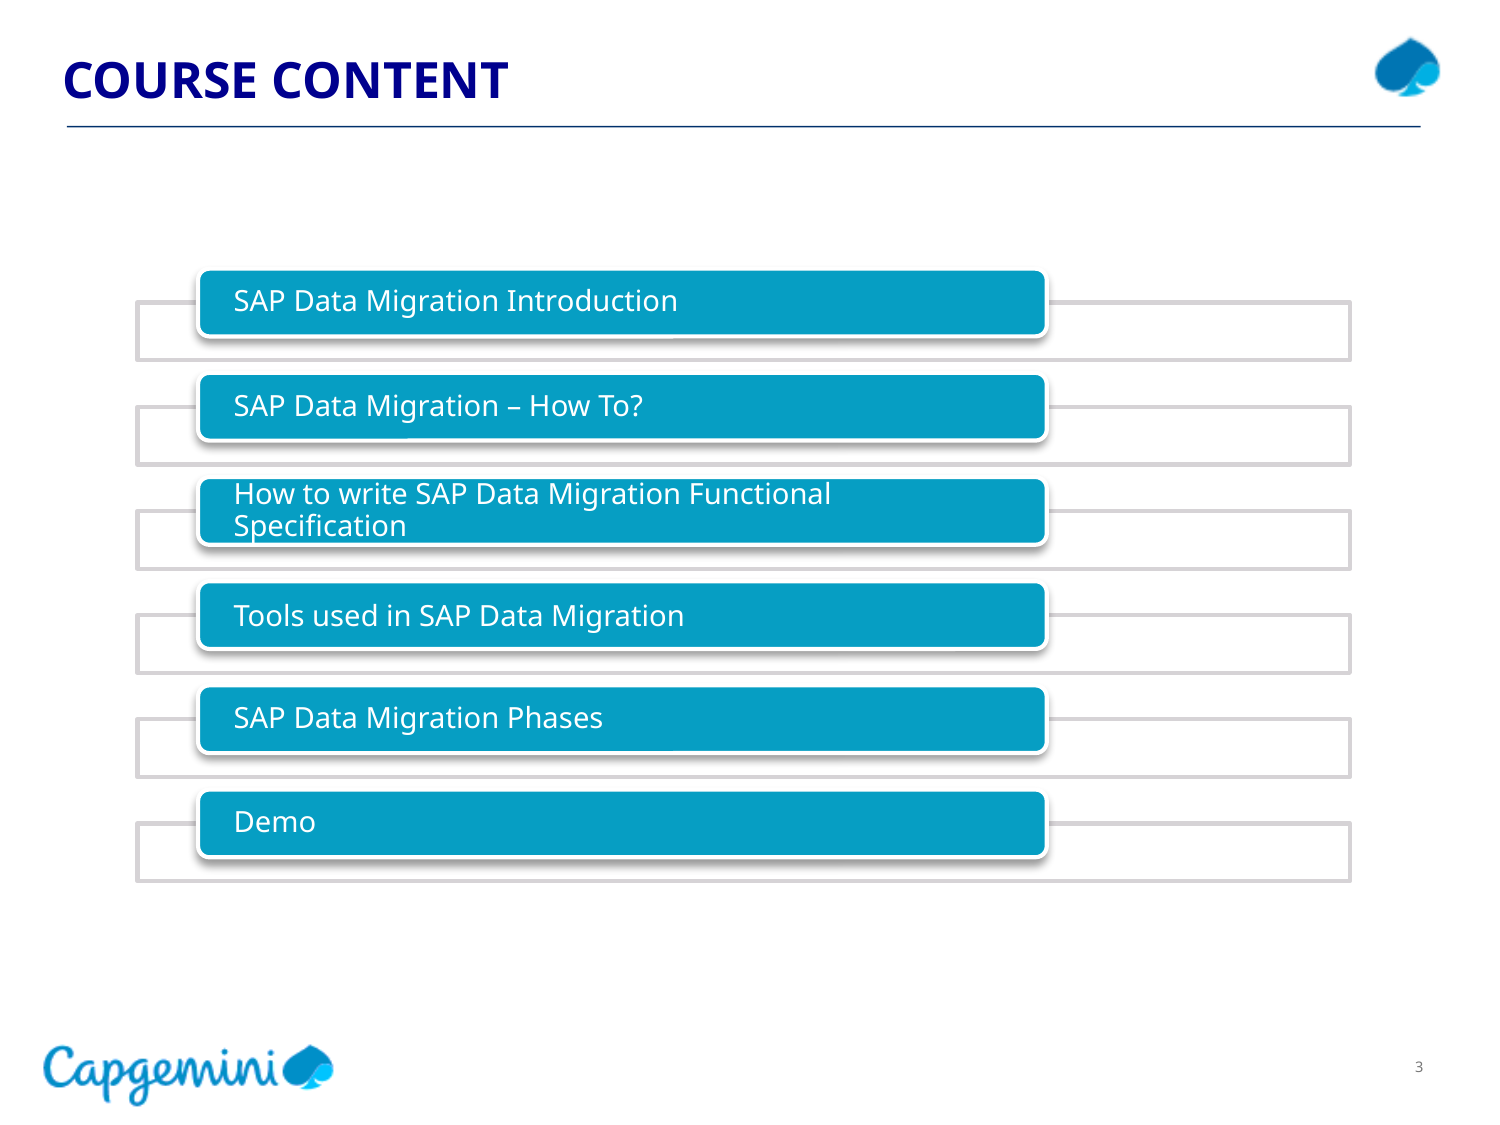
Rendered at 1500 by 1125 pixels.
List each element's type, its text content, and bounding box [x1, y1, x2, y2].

picture [32, 1018, 371, 1125]
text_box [137, 187, 1351, 963]
picture [1337, 11, 1464, 126]
title COURSE CONTENT [32, 36, 1332, 127]
